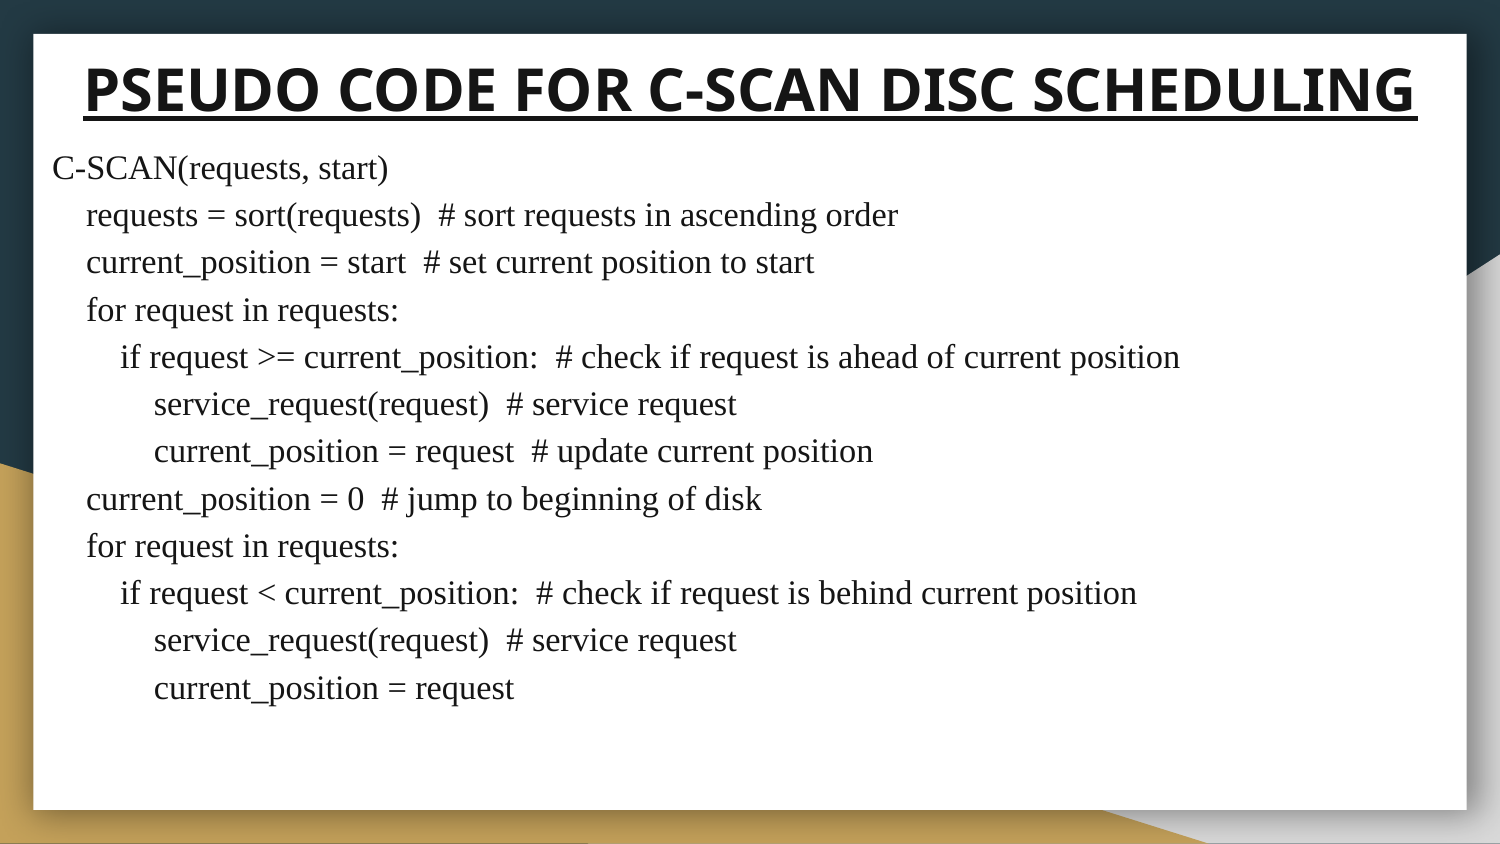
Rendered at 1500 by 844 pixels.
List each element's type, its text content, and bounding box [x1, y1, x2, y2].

title PSEUDO CODE FOR C-SCAN DISC SCHEDULING [37, 37, 1456, 143]
list C-SCAN(requests, start) requests = sort(requests) # sort requests in ascending order current_position = start # set current position to start for request in requests: if request >= current_position: # check if request is ahead of current position service_request(request) # service request current_position = request # update current position current_position = 0 # jump to beginning of disk for request in requests: if request < current_position: # check if request is behind current position service_request(request) # service request current_position = request [37, 124, 1441, 787]
